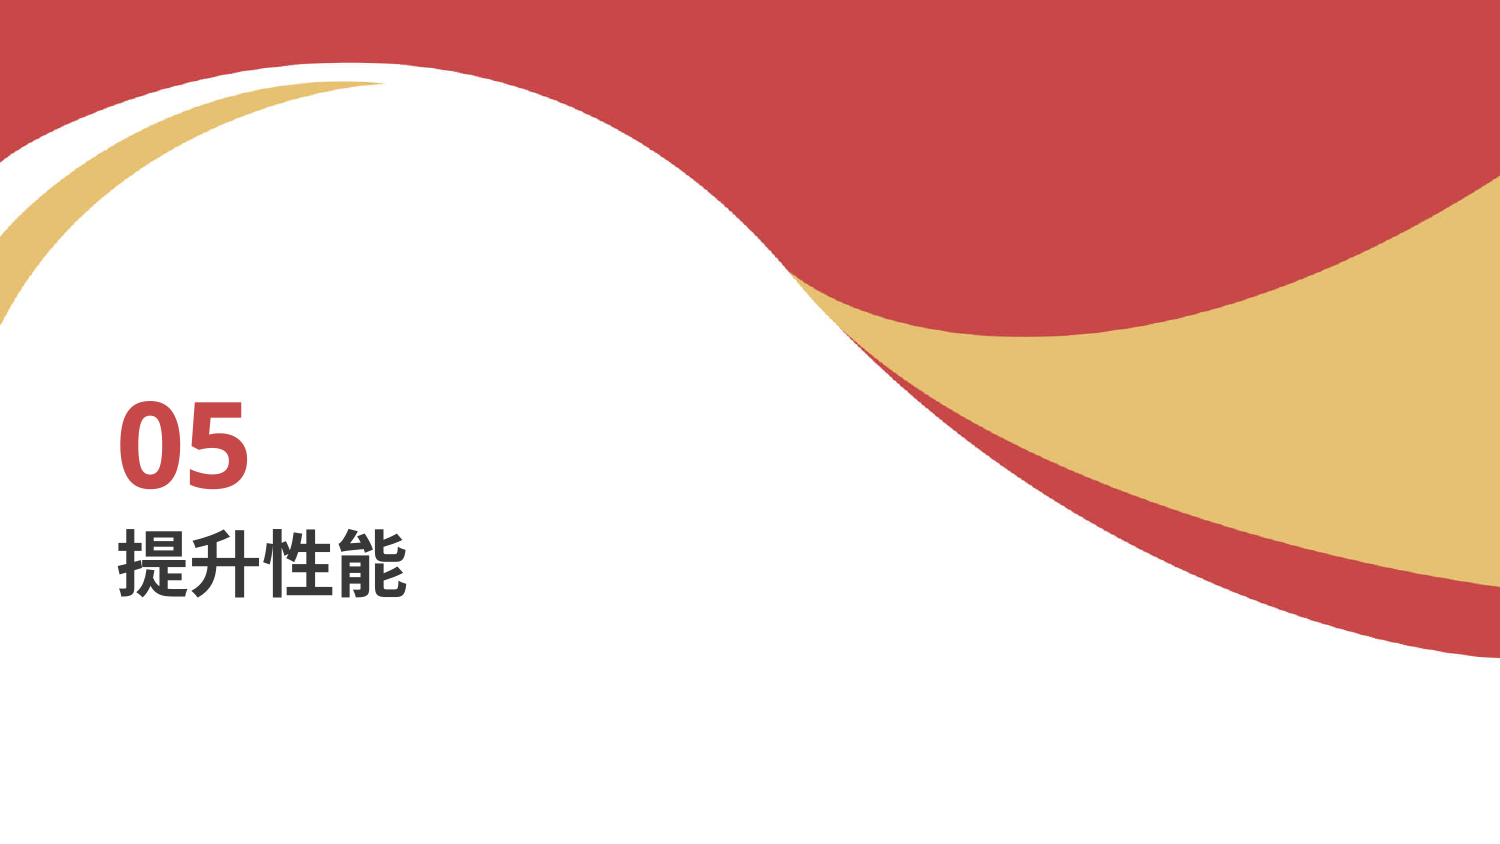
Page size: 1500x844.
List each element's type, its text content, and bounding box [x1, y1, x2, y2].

picture [0, 0, 1500, 844]
text_box 提升性能 [101, 511, 939, 658]
text_box 05 [101, 338, 340, 511]
